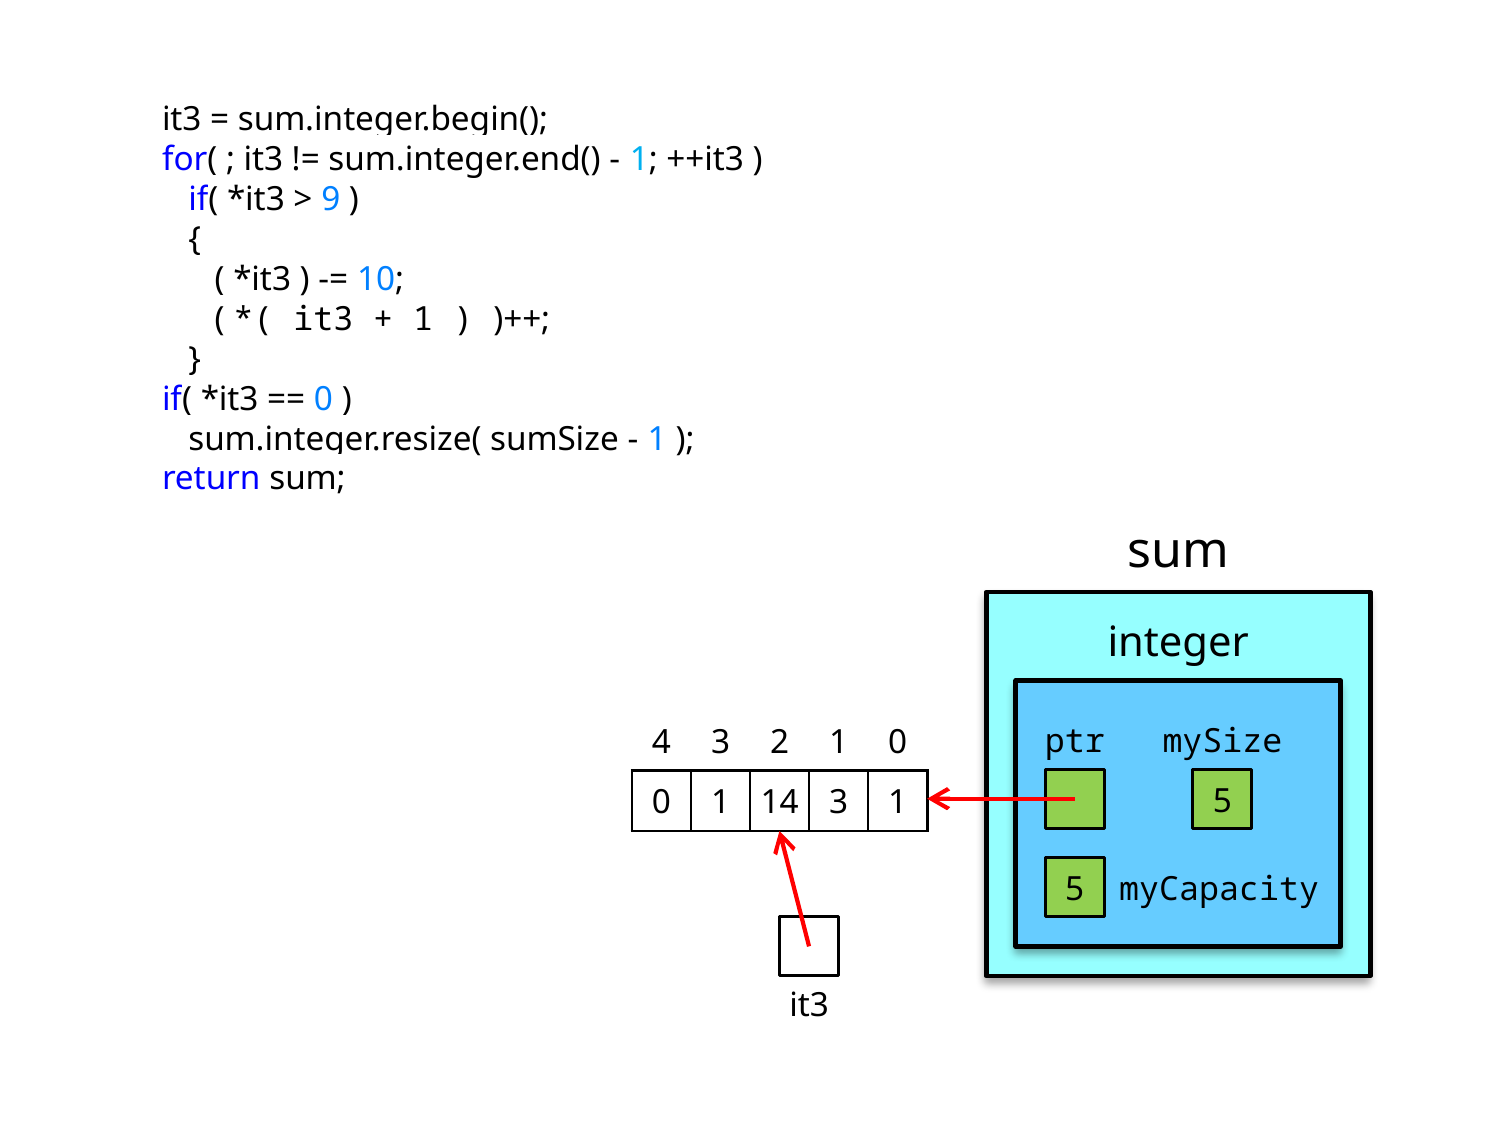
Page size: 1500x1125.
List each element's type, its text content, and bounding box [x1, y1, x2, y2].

text_box integer [1074, 591, 1282, 680]
table_cell 0 [633, 772, 690, 830]
text_box sum [1104, 503, 1252, 592]
table_header 4 [632, 710, 691, 769]
table_cell 1 [692, 772, 749, 830]
text_box 5 [1191, 770, 1254, 830]
text_box it3 [749, 975, 868, 1035]
text_box mySize [1133, 710, 1312, 770]
text_box [1015, 680, 1341, 947]
text_box [777, 915, 841, 975]
table_cell 14 [751, 772, 808, 830]
table_header 2 [750, 710, 809, 769]
list it3 = sum.integer.begin(); for( ; it3 != sum.integer.end() - 1; ++it3 ) if( *it3 > 9 ) { ( *it3 ) -= 10; ( *( it3 + 1 ) )++; } if( *it3 == 0 ) sum.integer.resize( sumSize - 1 ); return sum; [129, 90, 1105, 504]
text_box 5 [1043, 856, 1106, 919]
text_box ptr [1015, 710, 1133, 770]
table_header 0 [868, 710, 927, 769]
text_box myCapacity [1104, 857, 1341, 917]
text_box [1043, 767, 1106, 830]
table_header 1 [809, 710, 868, 769]
table_cell 3 [810, 772, 867, 830]
table_cell 1 [869, 772, 926, 830]
table_header 3 [691, 710, 750, 769]
text_box [986, 592, 1371, 976]
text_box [779, 827, 810, 947]
